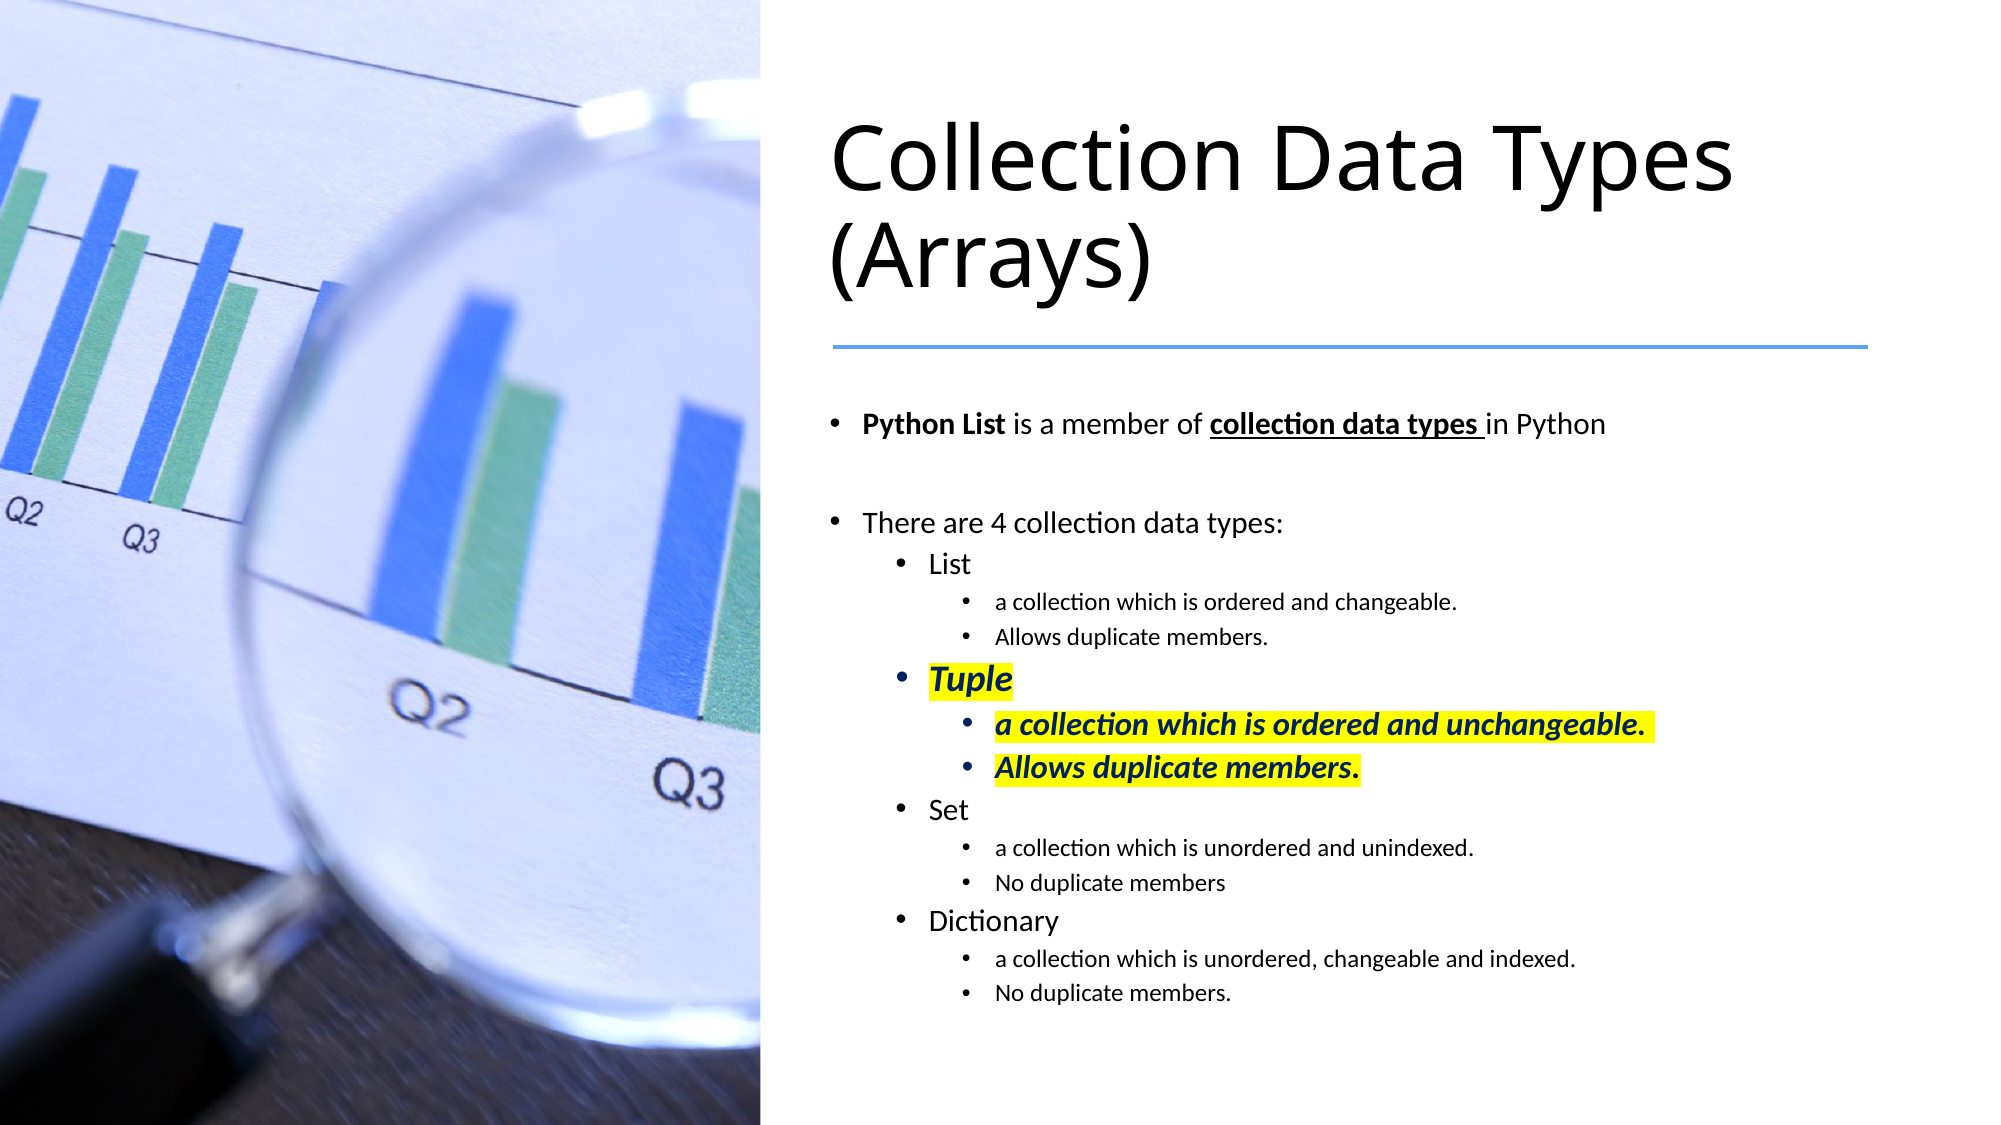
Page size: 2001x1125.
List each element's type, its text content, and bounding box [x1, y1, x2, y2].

list Python List is a member of collection data types in Python There are 4 collection data types: List a collection which is ordered and changeable. Allows duplicate members. Tuple a collection which is ordered and unchangeable. Allows duplicate members. Set a collection which is unordered and unindexed. No duplicate members Dictionary a collection which is unordered, changeable and indexed. No duplicate members. [814, 399, 1895, 1021]
title Collection Data Types (Arrays) [814, 103, 1895, 315]
picture [0, 0, 761, 1125]
